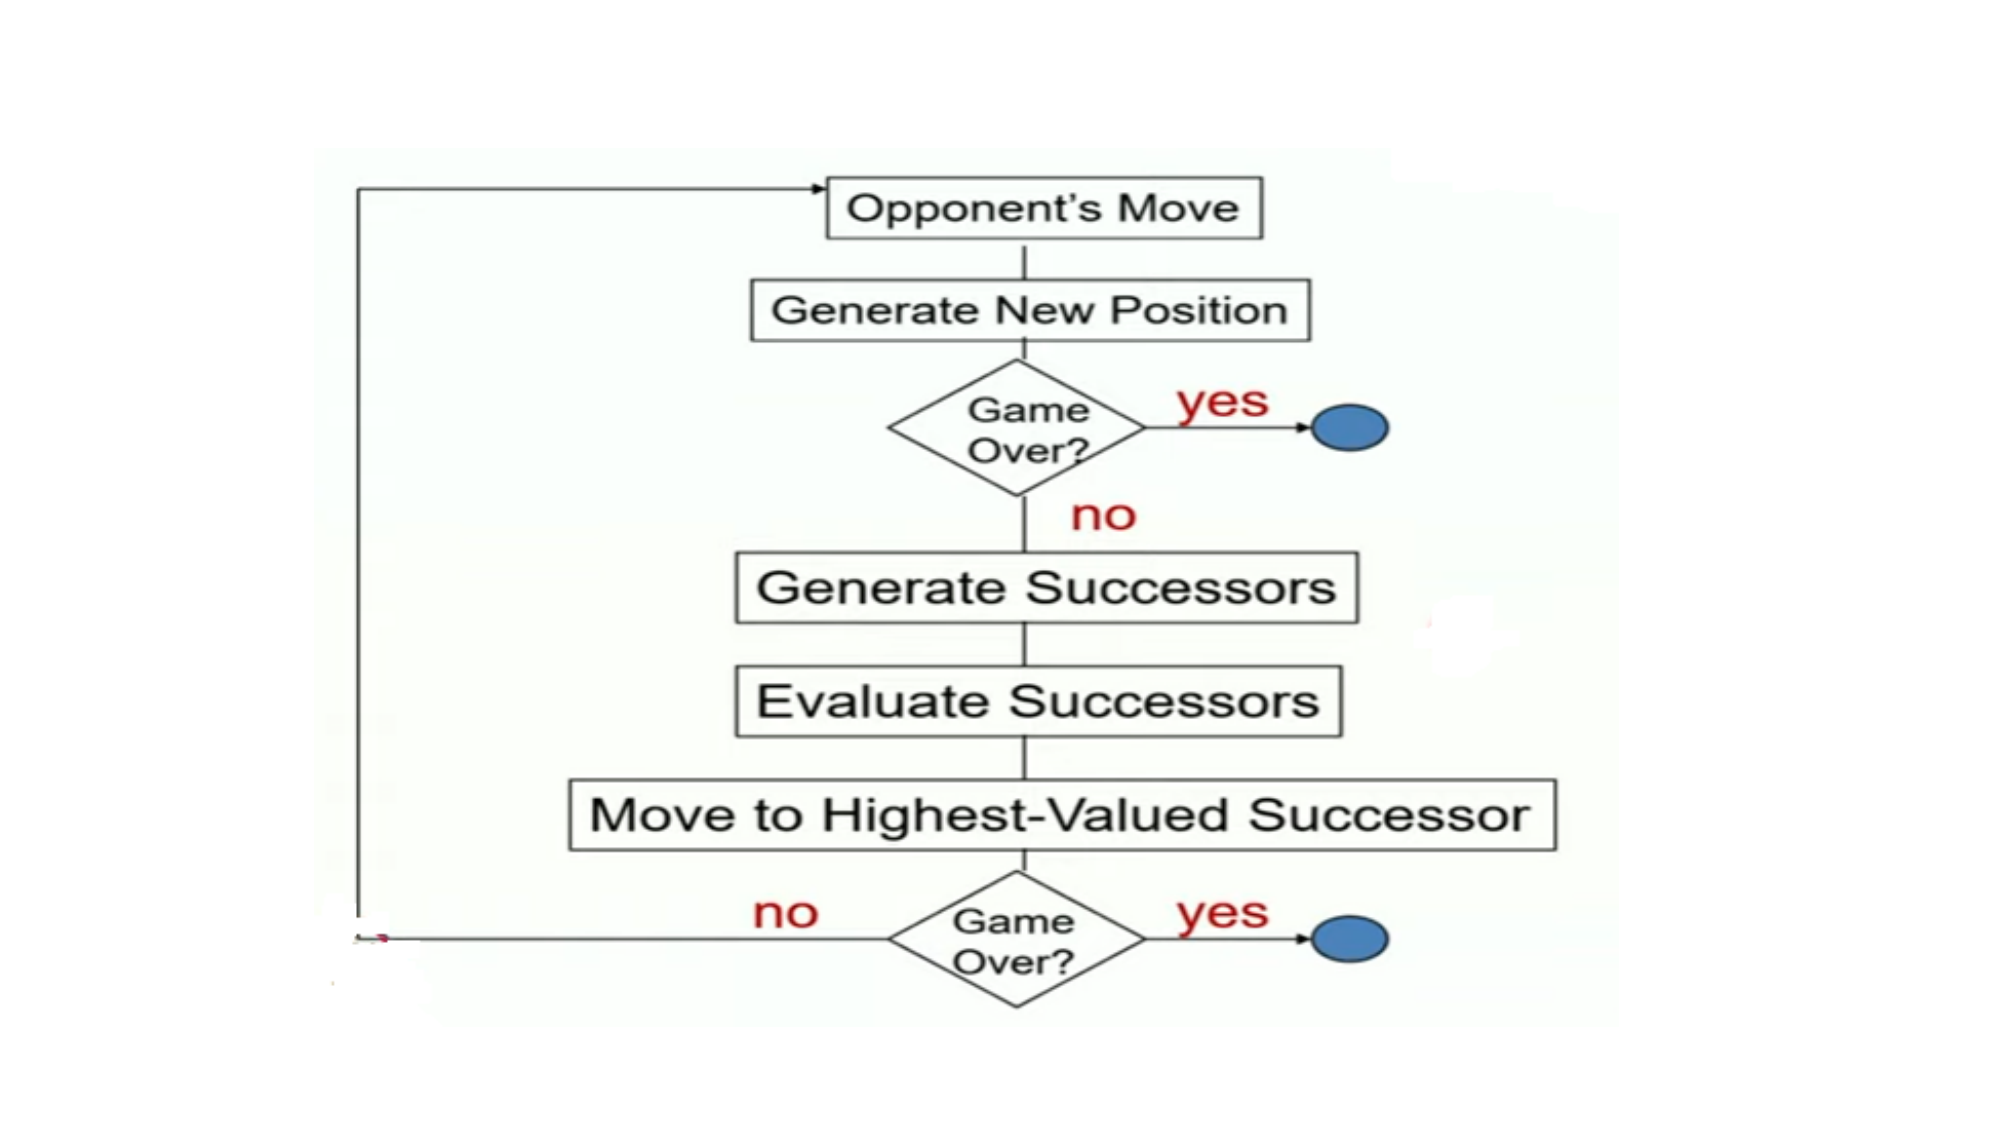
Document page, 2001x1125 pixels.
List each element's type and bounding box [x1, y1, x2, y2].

list [314, 148, 1619, 1027]
